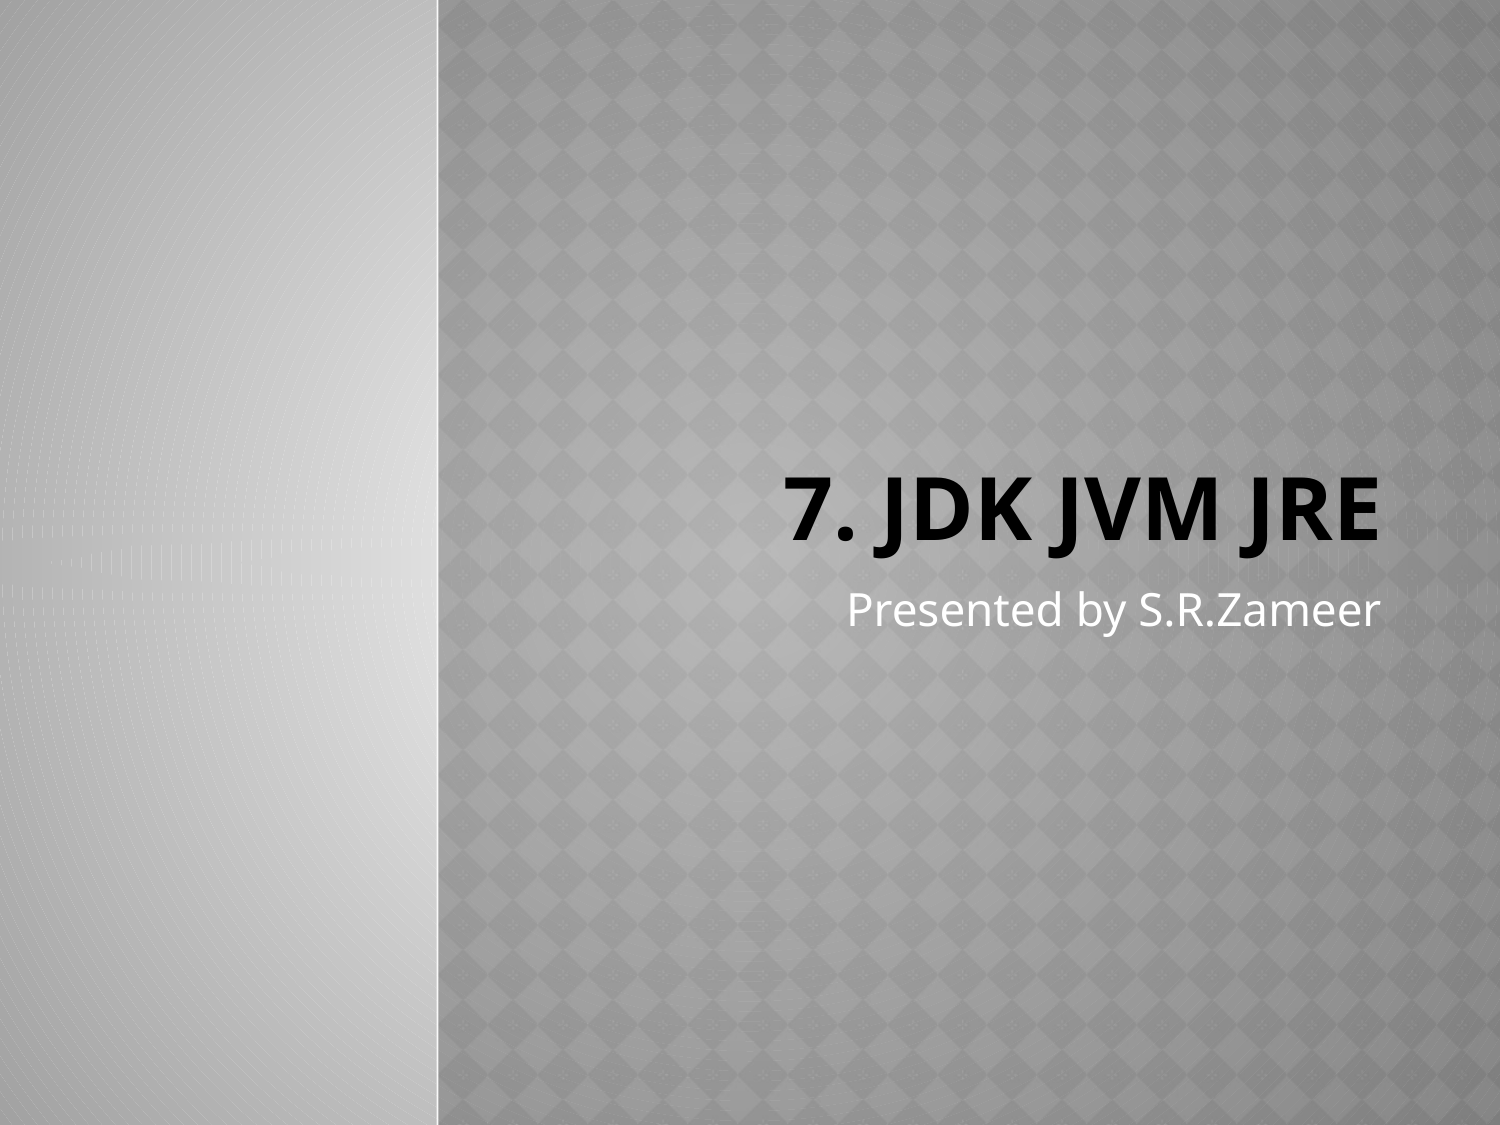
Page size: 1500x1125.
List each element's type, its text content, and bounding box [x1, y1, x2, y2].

subtitle Presented by S.R.Zameer [550, 580, 1390, 762]
title 7. JDK JVM JRE [552, 87, 1390, 558]
